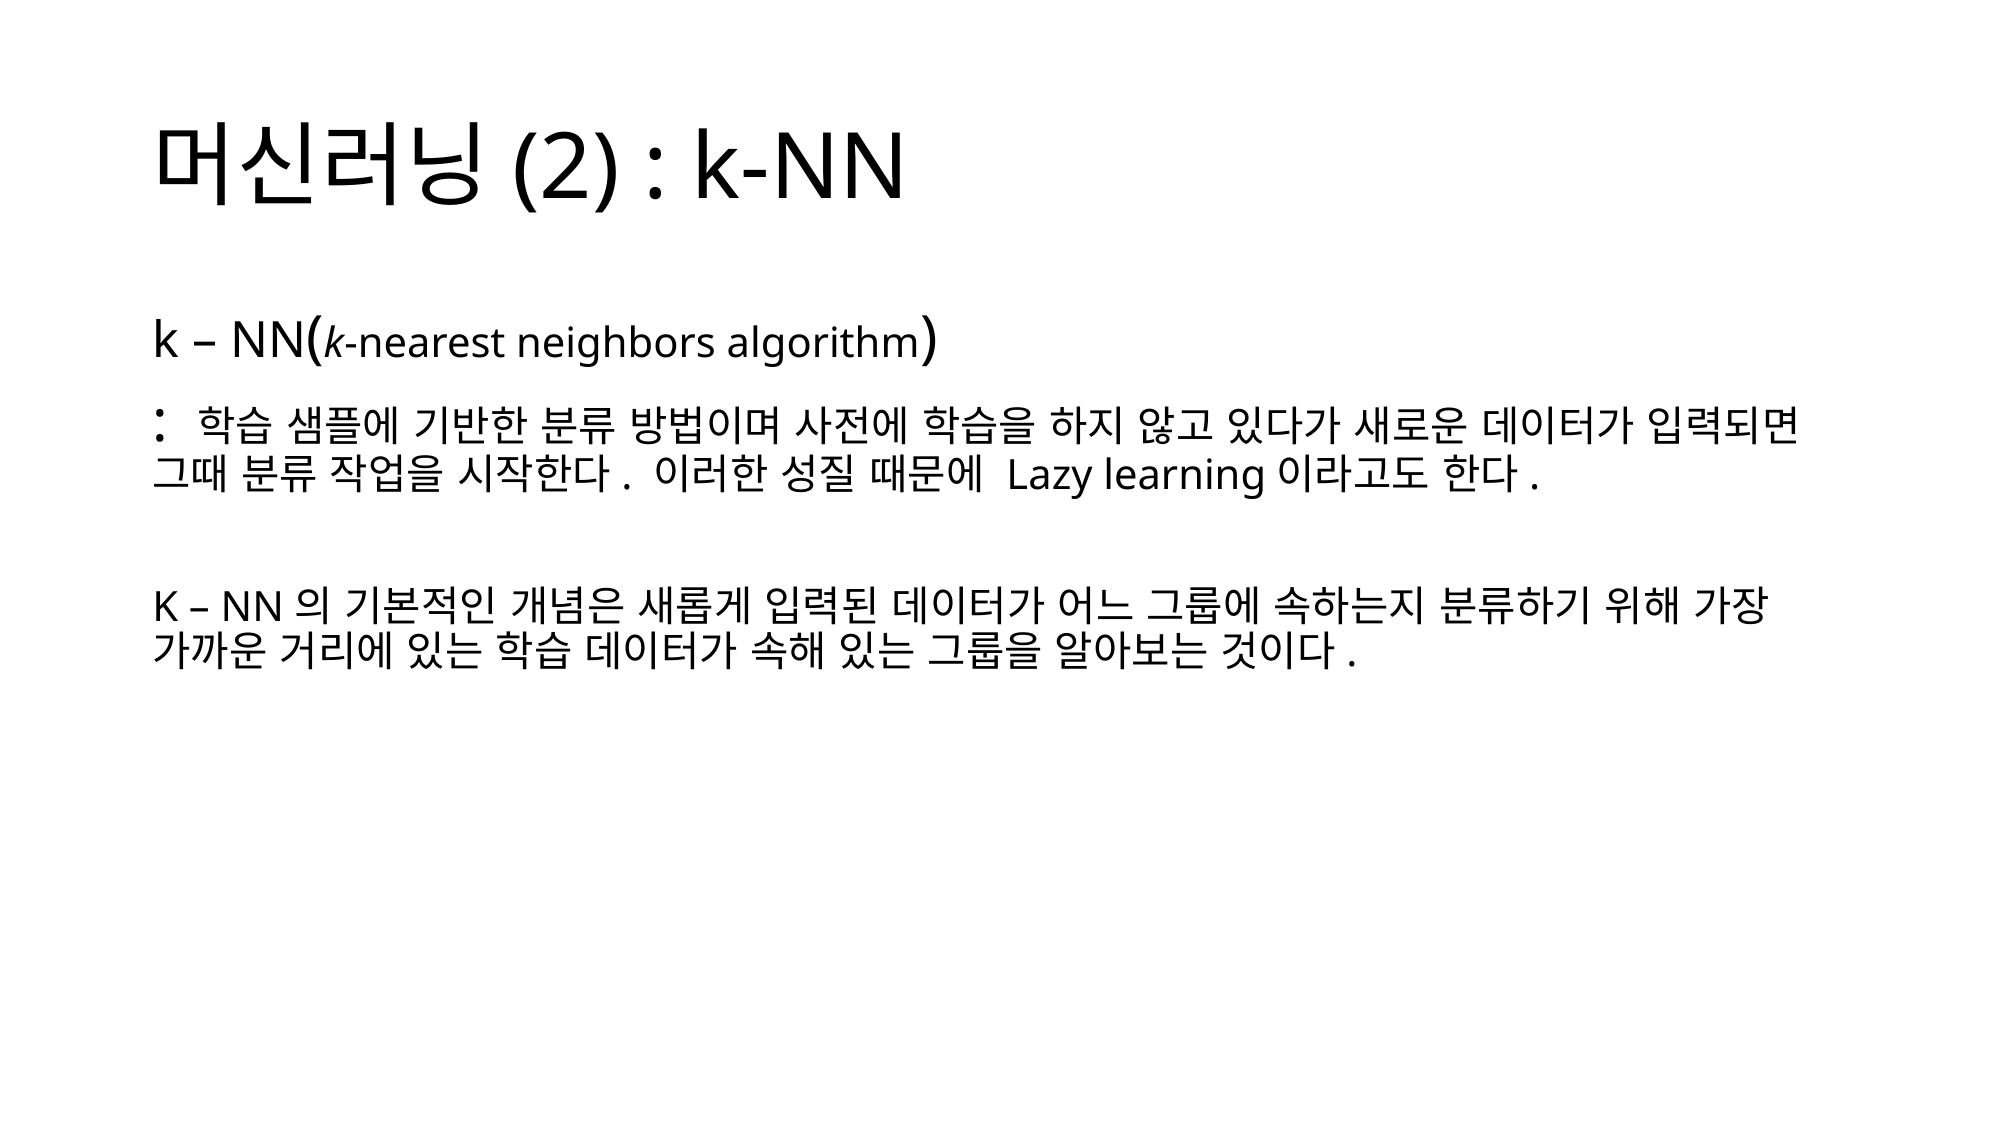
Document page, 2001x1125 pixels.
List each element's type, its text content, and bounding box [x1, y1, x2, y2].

title 머신러닝(2) : k-NN [137, 59, 1863, 278]
list k – NN(k-nearest neighbors algorithm) : 학습 샘플에 기반한 분류 방법이며 사전에 학습을 하지 않고 있다가 새로운 데이터가 입력되면 그때 분류 작업을 시작한다. 이러한 성질 때문에 Lazy learning이라고도 한다. K – NN의 기본적인 개념은 새롭게 입력된 데이터가 어느 그룹에 속하는지 분류하기 위해 가장 가까운 거리에 있는 학습 데이터가 속해 있는 그룹을 알아보는 것이다. [137, 299, 1863, 1014]
